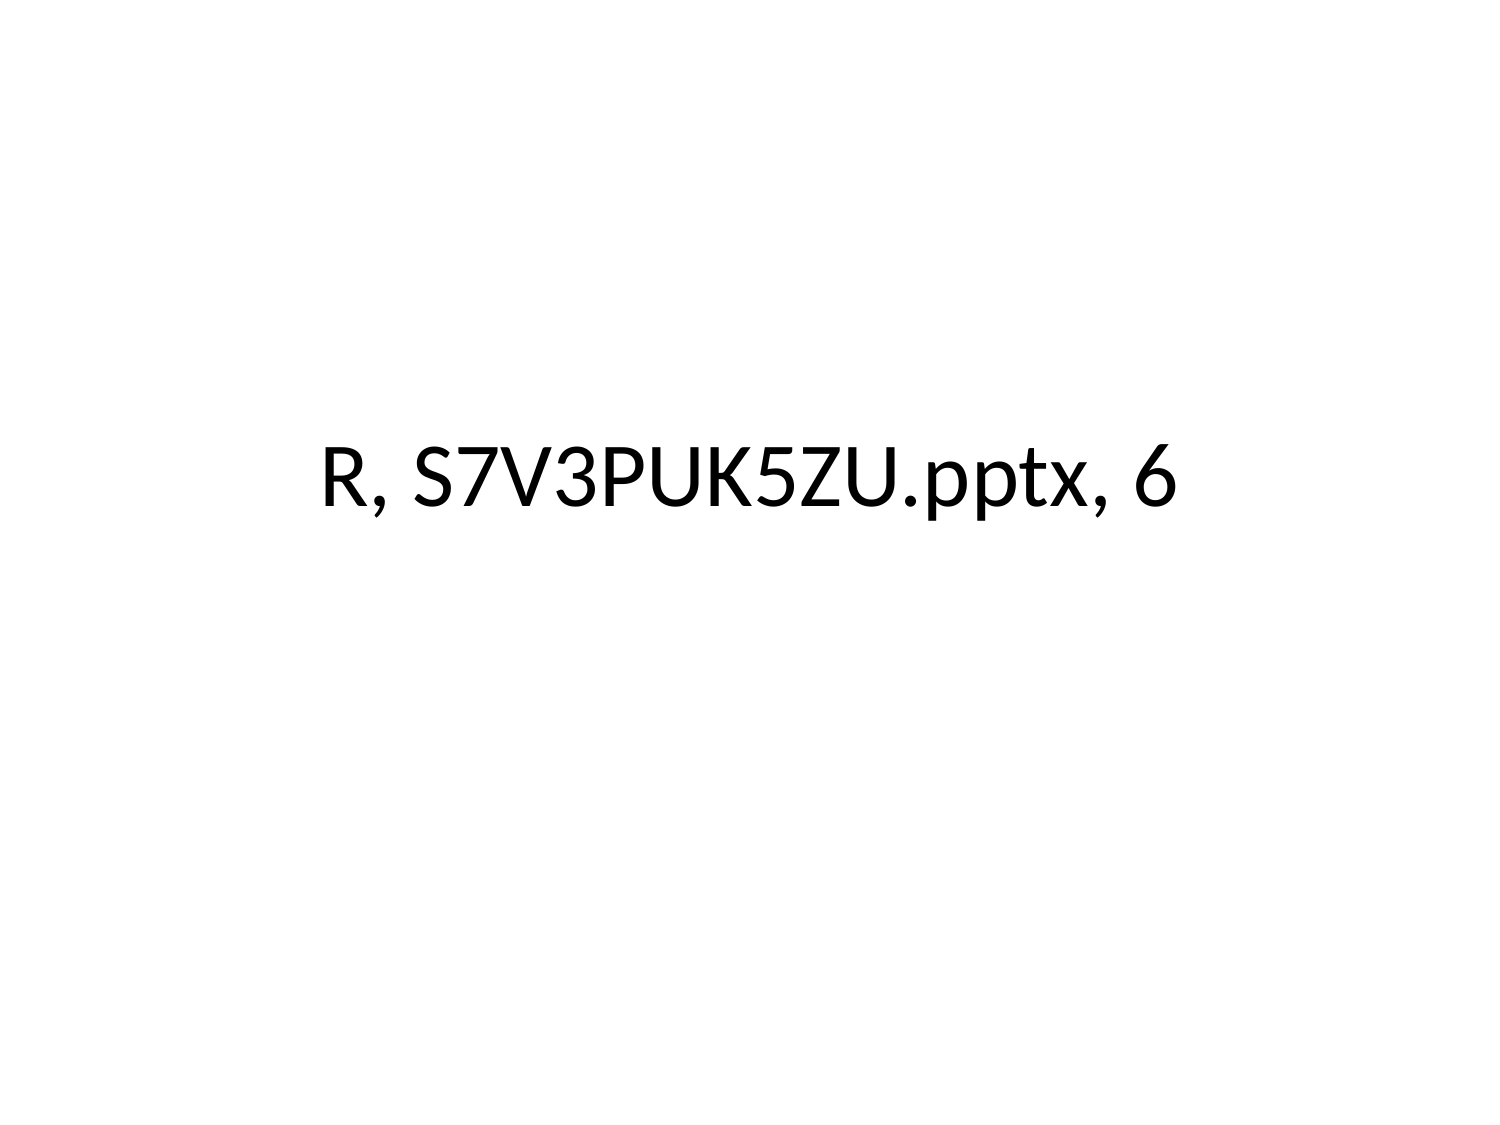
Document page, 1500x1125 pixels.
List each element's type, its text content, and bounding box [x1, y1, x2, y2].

title R, S7V3PUK5ZU.pptx, 6 [112, 349, 1388, 591]
